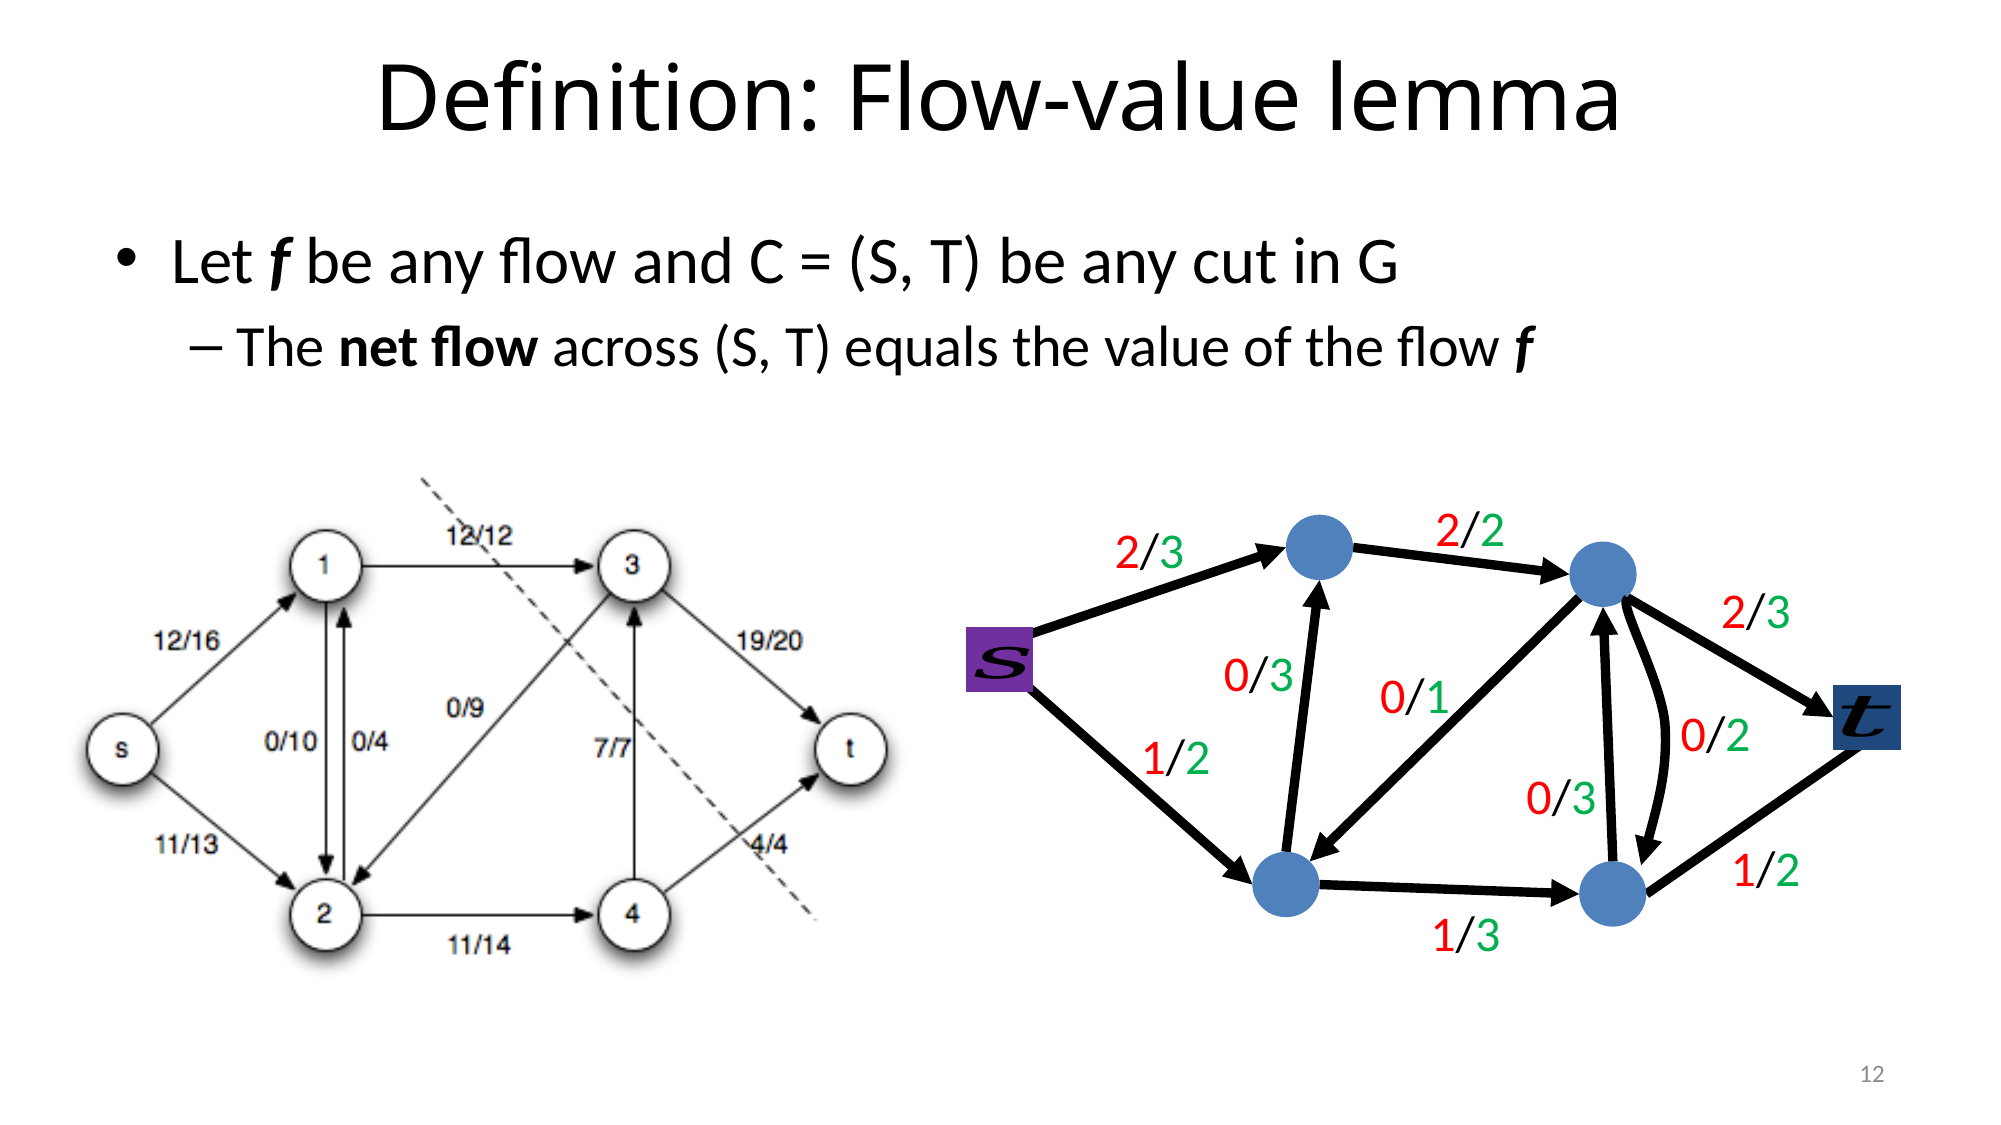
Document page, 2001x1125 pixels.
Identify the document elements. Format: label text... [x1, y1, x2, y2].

picture [62, 474, 913, 984]
title Definition: Flow-value lemma [99, 24, 1900, 163]
slide_number 12 [1433, 1042, 1900, 1103]
list Let f be any flow and C = (S, T) be any cut in G The net flow across (S, T) equals the value of the flow f [99, 262, 1900, 1005]
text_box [965, 488, 1901, 971]
